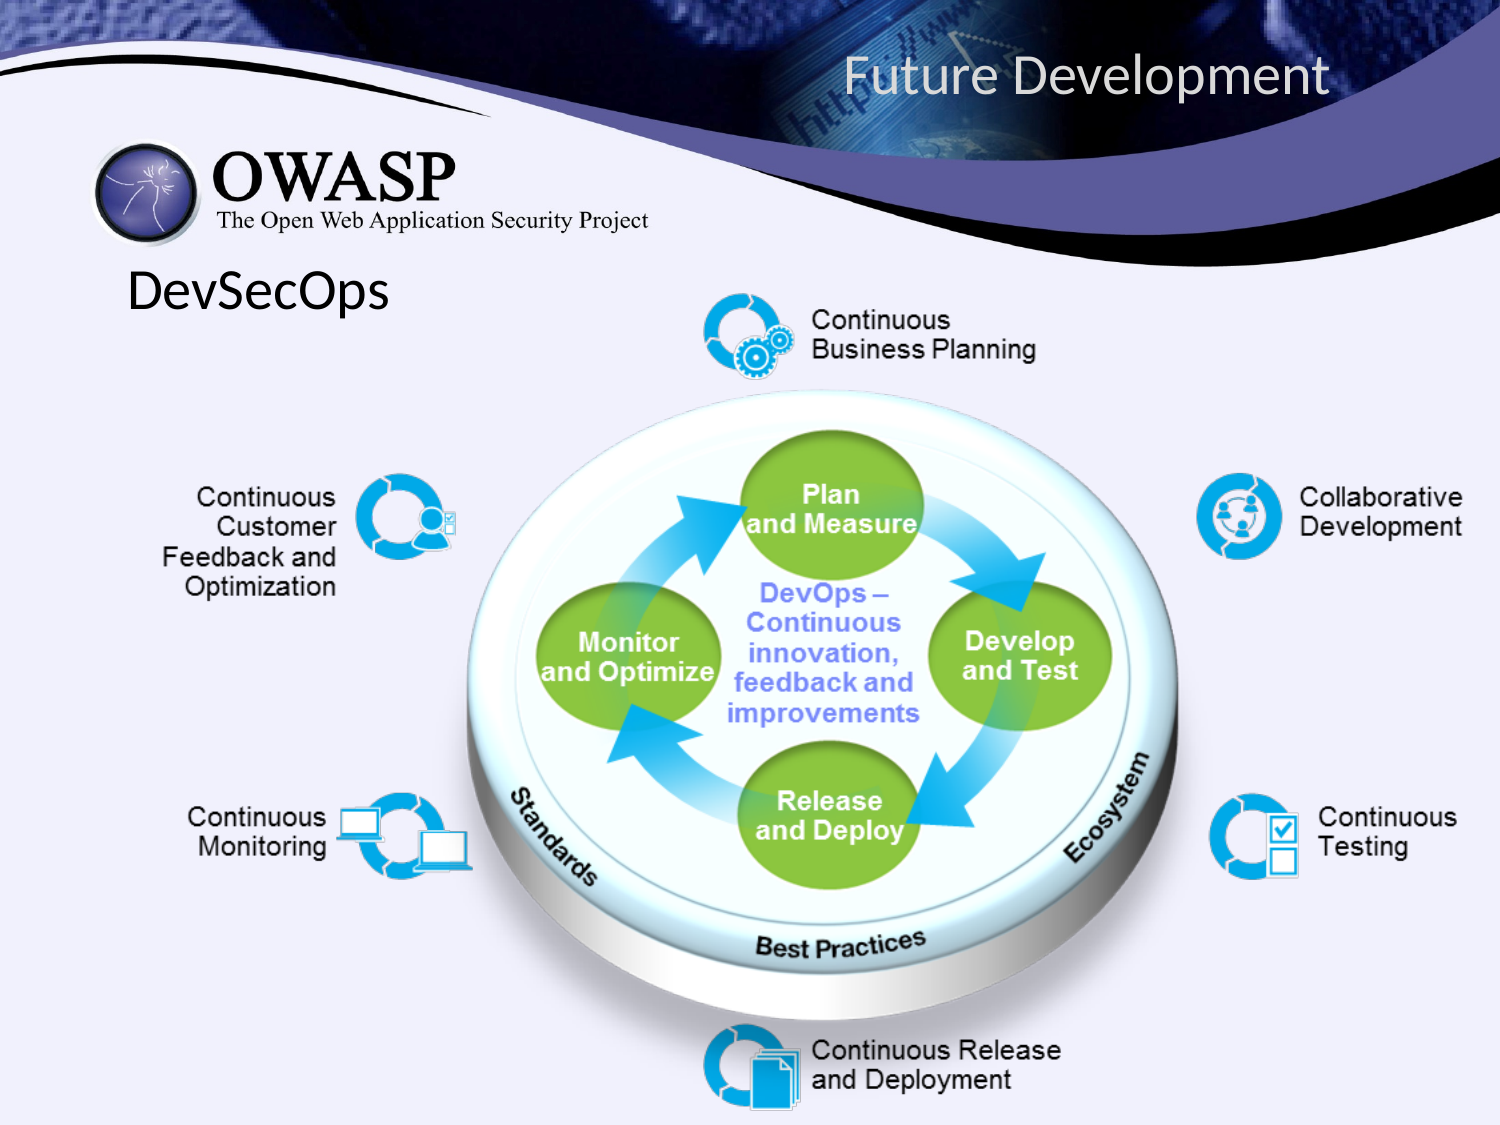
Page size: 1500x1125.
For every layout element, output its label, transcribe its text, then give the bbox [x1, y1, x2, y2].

picture [0, 0, 1500, 1125]
list DevSecOps [112, 243, 1199, 613]
title Future Development [699, 12, 1475, 130]
